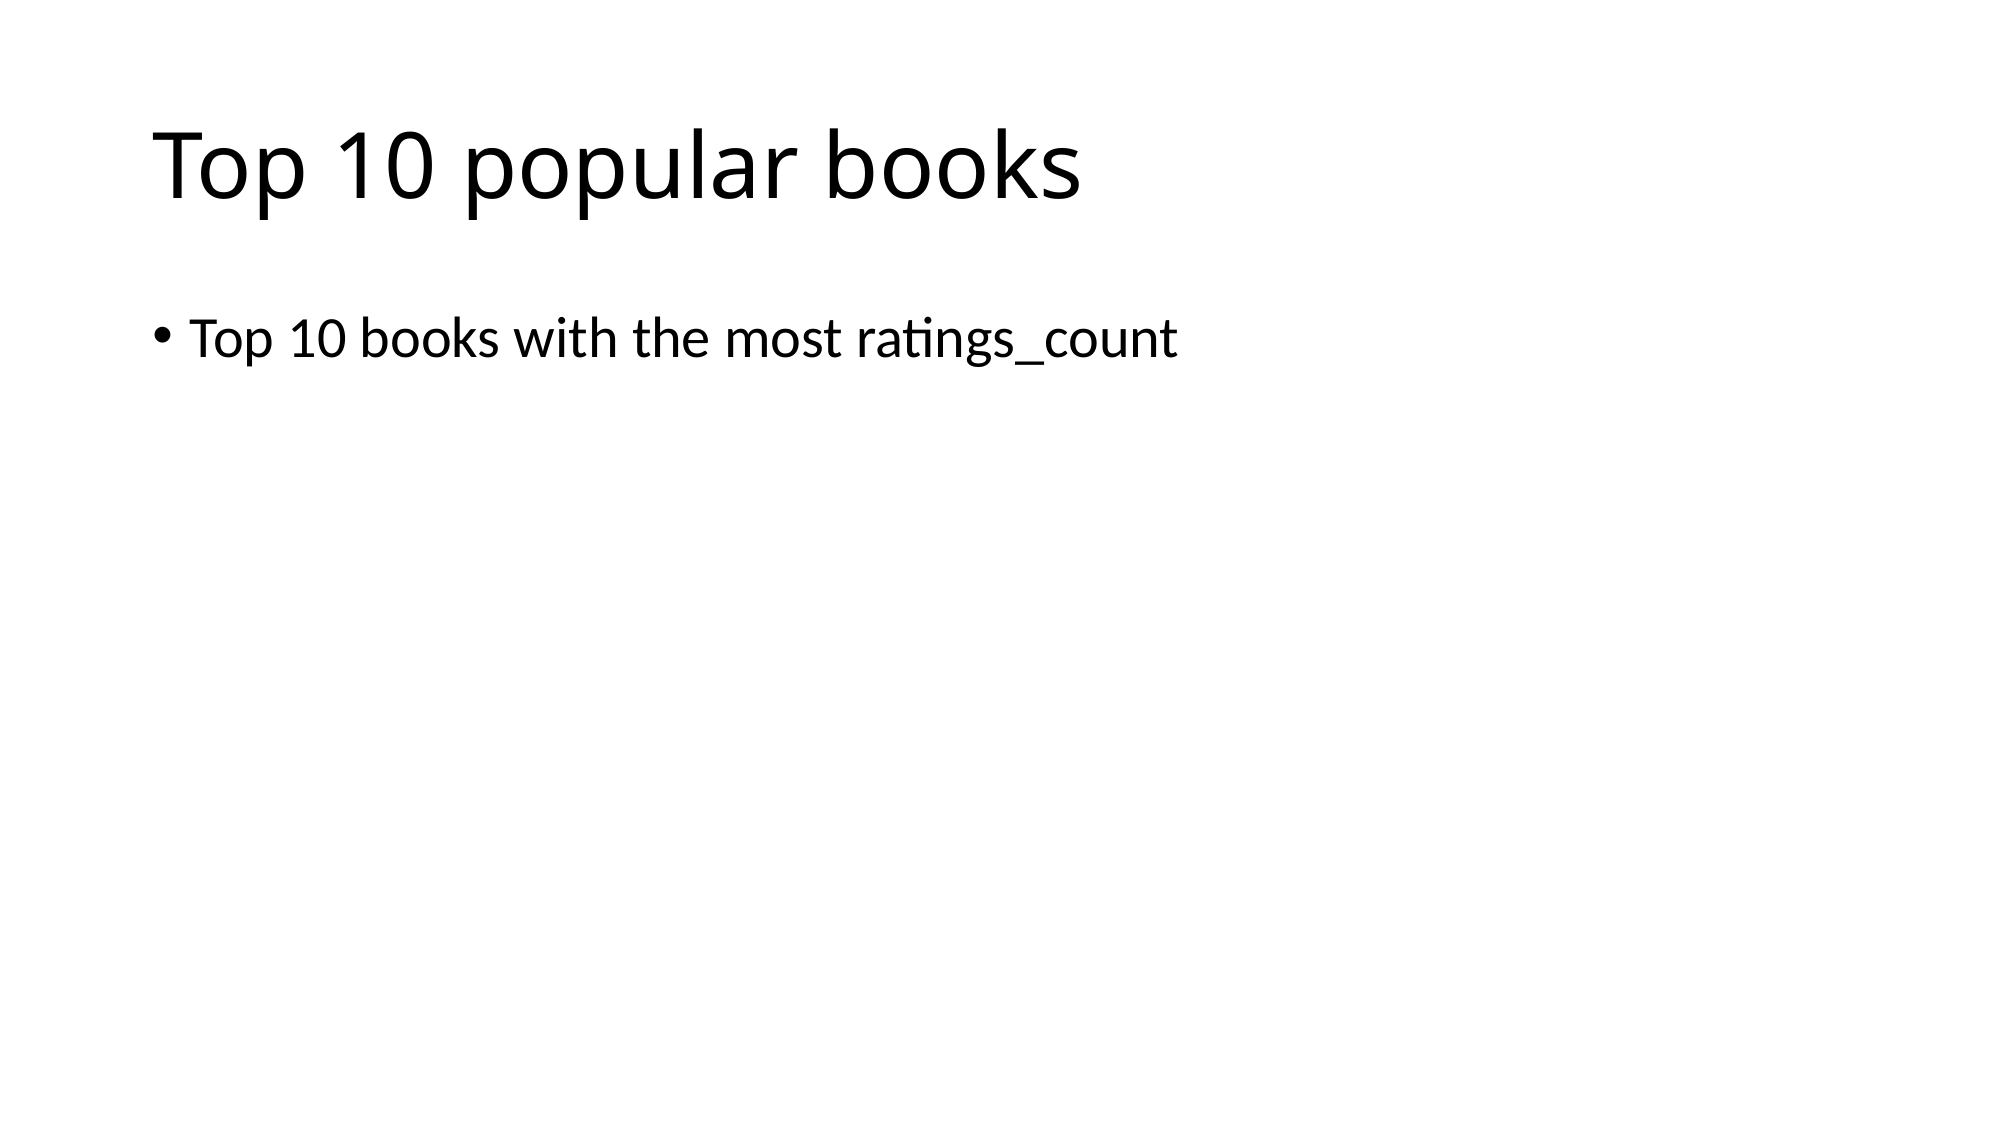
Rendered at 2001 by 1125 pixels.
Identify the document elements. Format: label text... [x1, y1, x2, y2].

title Top 10 popular books [137, 59, 1863, 278]
list Top 10 books with the most ratings_count [137, 299, 1863, 1014]
